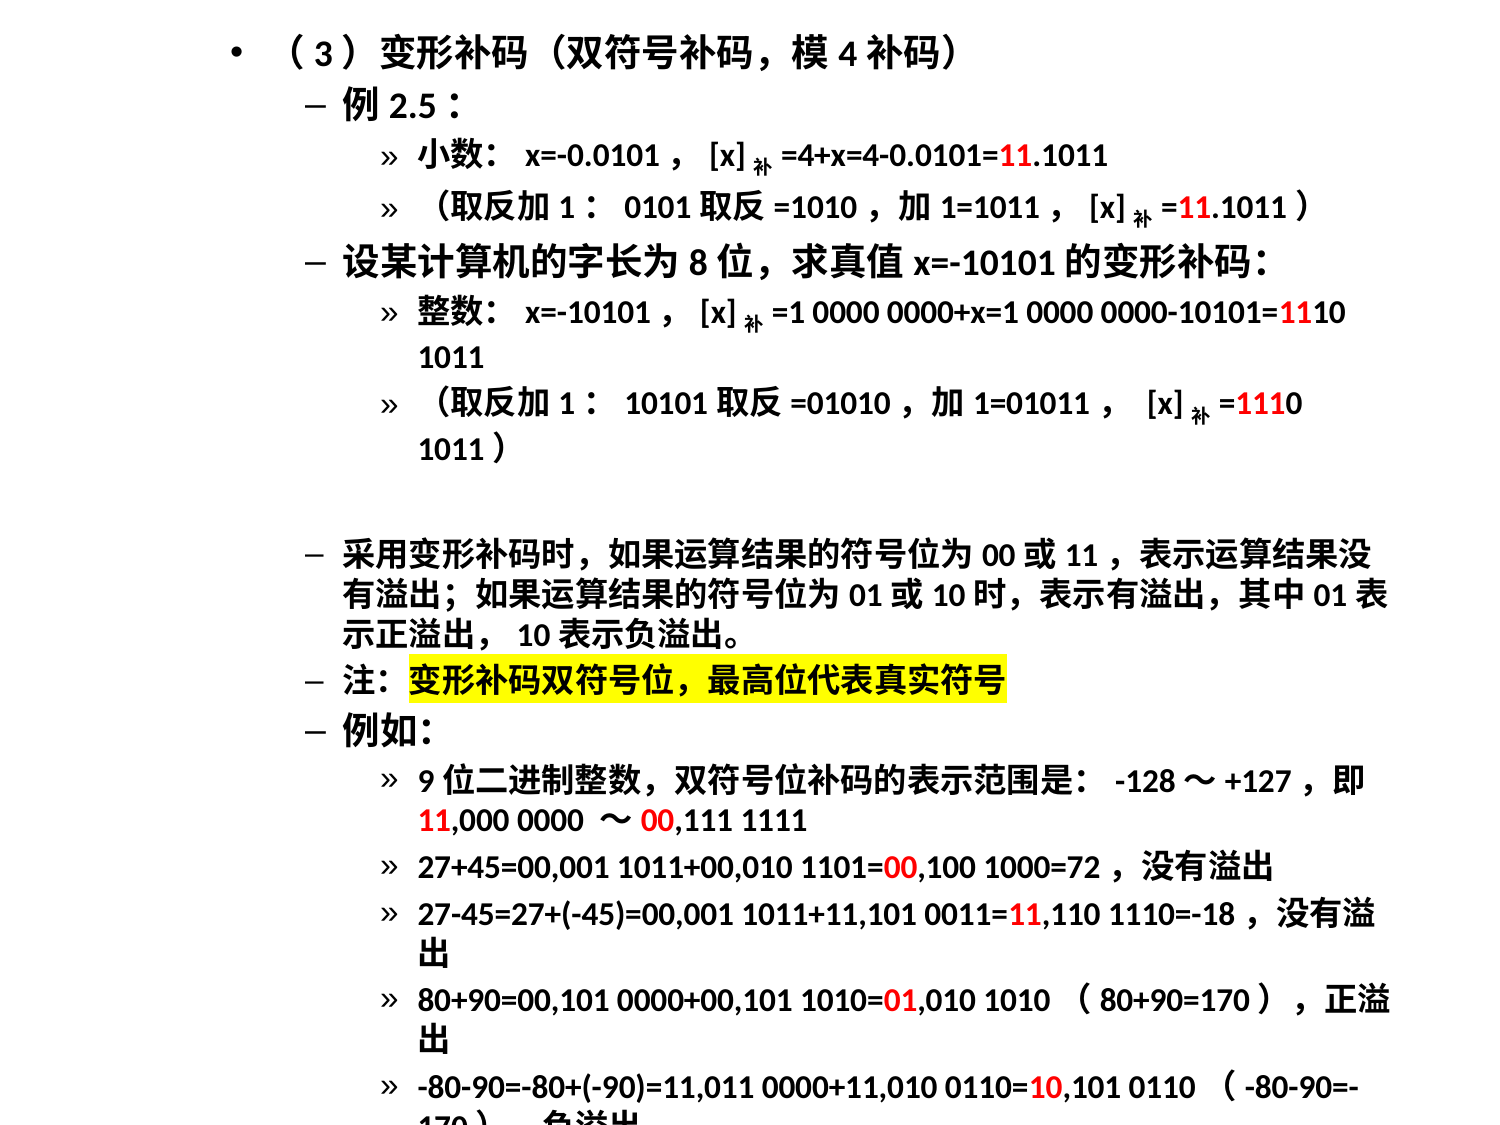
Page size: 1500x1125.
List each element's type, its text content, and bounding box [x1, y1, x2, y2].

list （3）变形补码（双符号补码，模4补码） 例2.5： 小数：x=-0.0101，[x]补=4+x=4-0.0101=11.1011 （取反加1：0101取反=1010，加1=1011，[x]补=11.1011） 设某计算机的字长为8位，求真值x=-10101的变形补码： 整数：x=-10101，[x]补=1 0000 0000+x=1 0000 0000-10101=1110 1011 （取反加1：10101取反=01010，加1=01011， [x]补=1110 1011） 采用变形补码时，如果运算结果的符号位为00或11，表示运算结果没有溢出；如果运算结果的符号位为01或10时，表示有溢出，其中01表示正溢出，10表示负溢出。 注：变形补码双符号位，最高位代表真实符号 例如： 9位二进制整数，双符号位补码的表示范围是：-128～+127，即11,000 0000 ～00,111 1111 27+45=00,001 1011+00,010 1101=00,100 1000=72，没有溢出 27-45=27+(-45)=00,001 1011+11,101 0011=11,110 1110=-18，没有溢出 80+90=00,101 0000+00,101 1010=01,010 1010（80+90=170），正溢出 -80-90=-80+(-90)=11,011 0000+11,010 0110=10,101 0110（-80-90=-170），负溢出 [64, 21, 1415, 1104]
